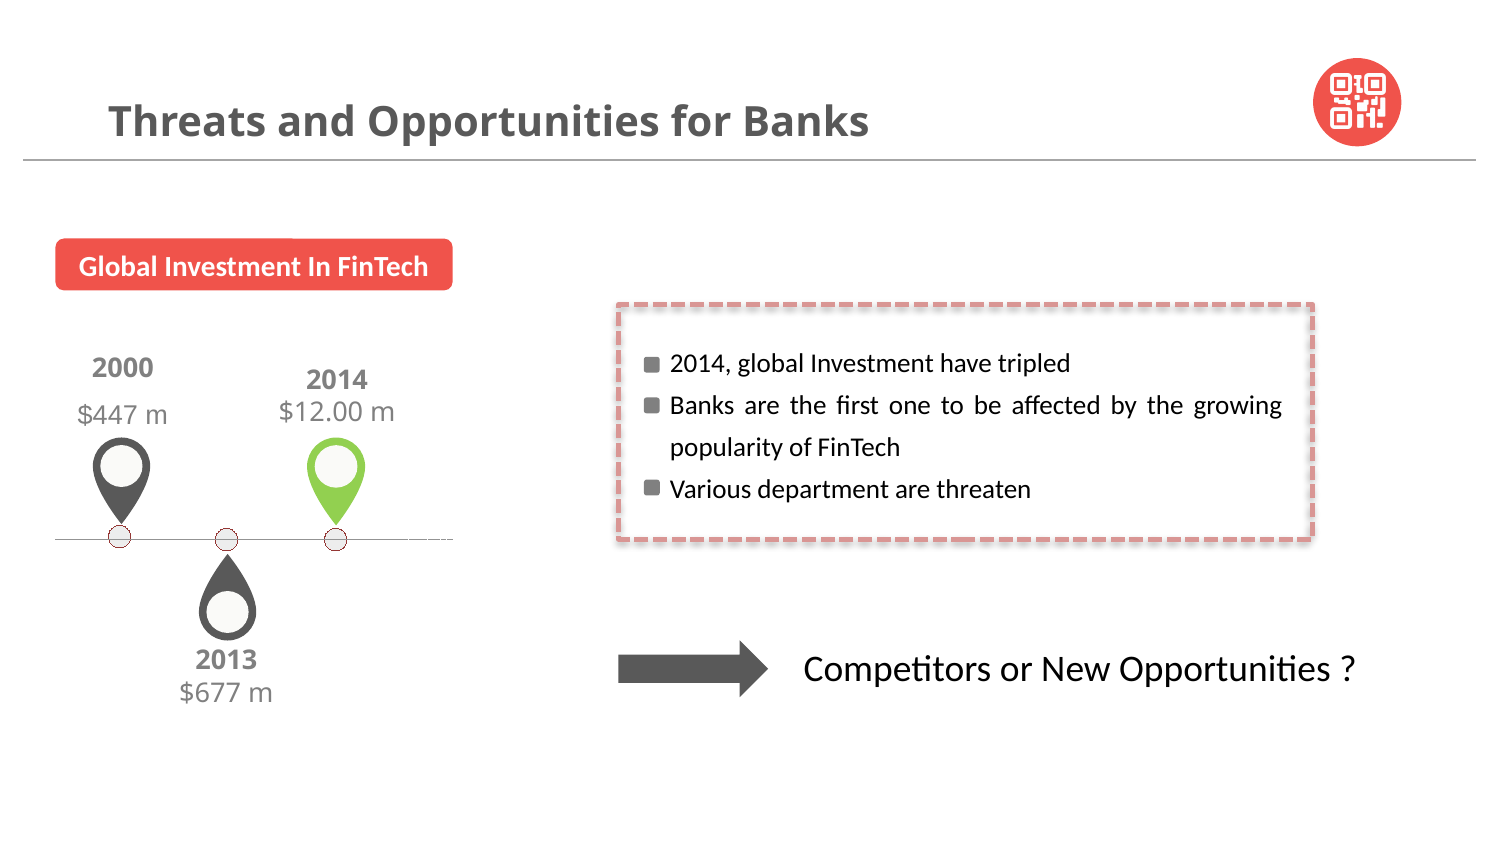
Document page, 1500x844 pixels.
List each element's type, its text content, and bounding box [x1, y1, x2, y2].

text_box [616, 638, 771, 699]
text_box Threats and Opportunities for Banks [96, 89, 882, 151]
text_box 2000 $447 m [59, 364, 186, 430]
text_box [618, 304, 1313, 540]
text_box [641, 354, 655, 375]
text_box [306, 437, 366, 526]
text_box [109, 540, 131, 548]
text_box Global Investment In FinTech [53, 236, 455, 293]
text_box 2014, global Investment have tripled Banks are the first one to be affected by the growing popularity of FinTech Various department are threaten [655, 327, 1297, 554]
text_box [641, 477, 655, 498]
text_box 2013 $677 m [131, 626, 321, 708]
text_box Competitors or New Opportunities ? [788, 636, 1373, 697]
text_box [198, 553, 257, 641]
text_box [215, 540, 238, 551]
text_box [1313, 58, 1402, 147]
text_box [92, 437, 151, 525]
text_box [108, 534, 131, 539]
picture [1330, 73, 1386, 129]
text_box [641, 395, 655, 416]
text_box 2014 $12.00 m [253, 345, 421, 428]
text_box [324, 535, 347, 539]
text_box [324, 540, 347, 551]
text_box [215, 528, 238, 539]
